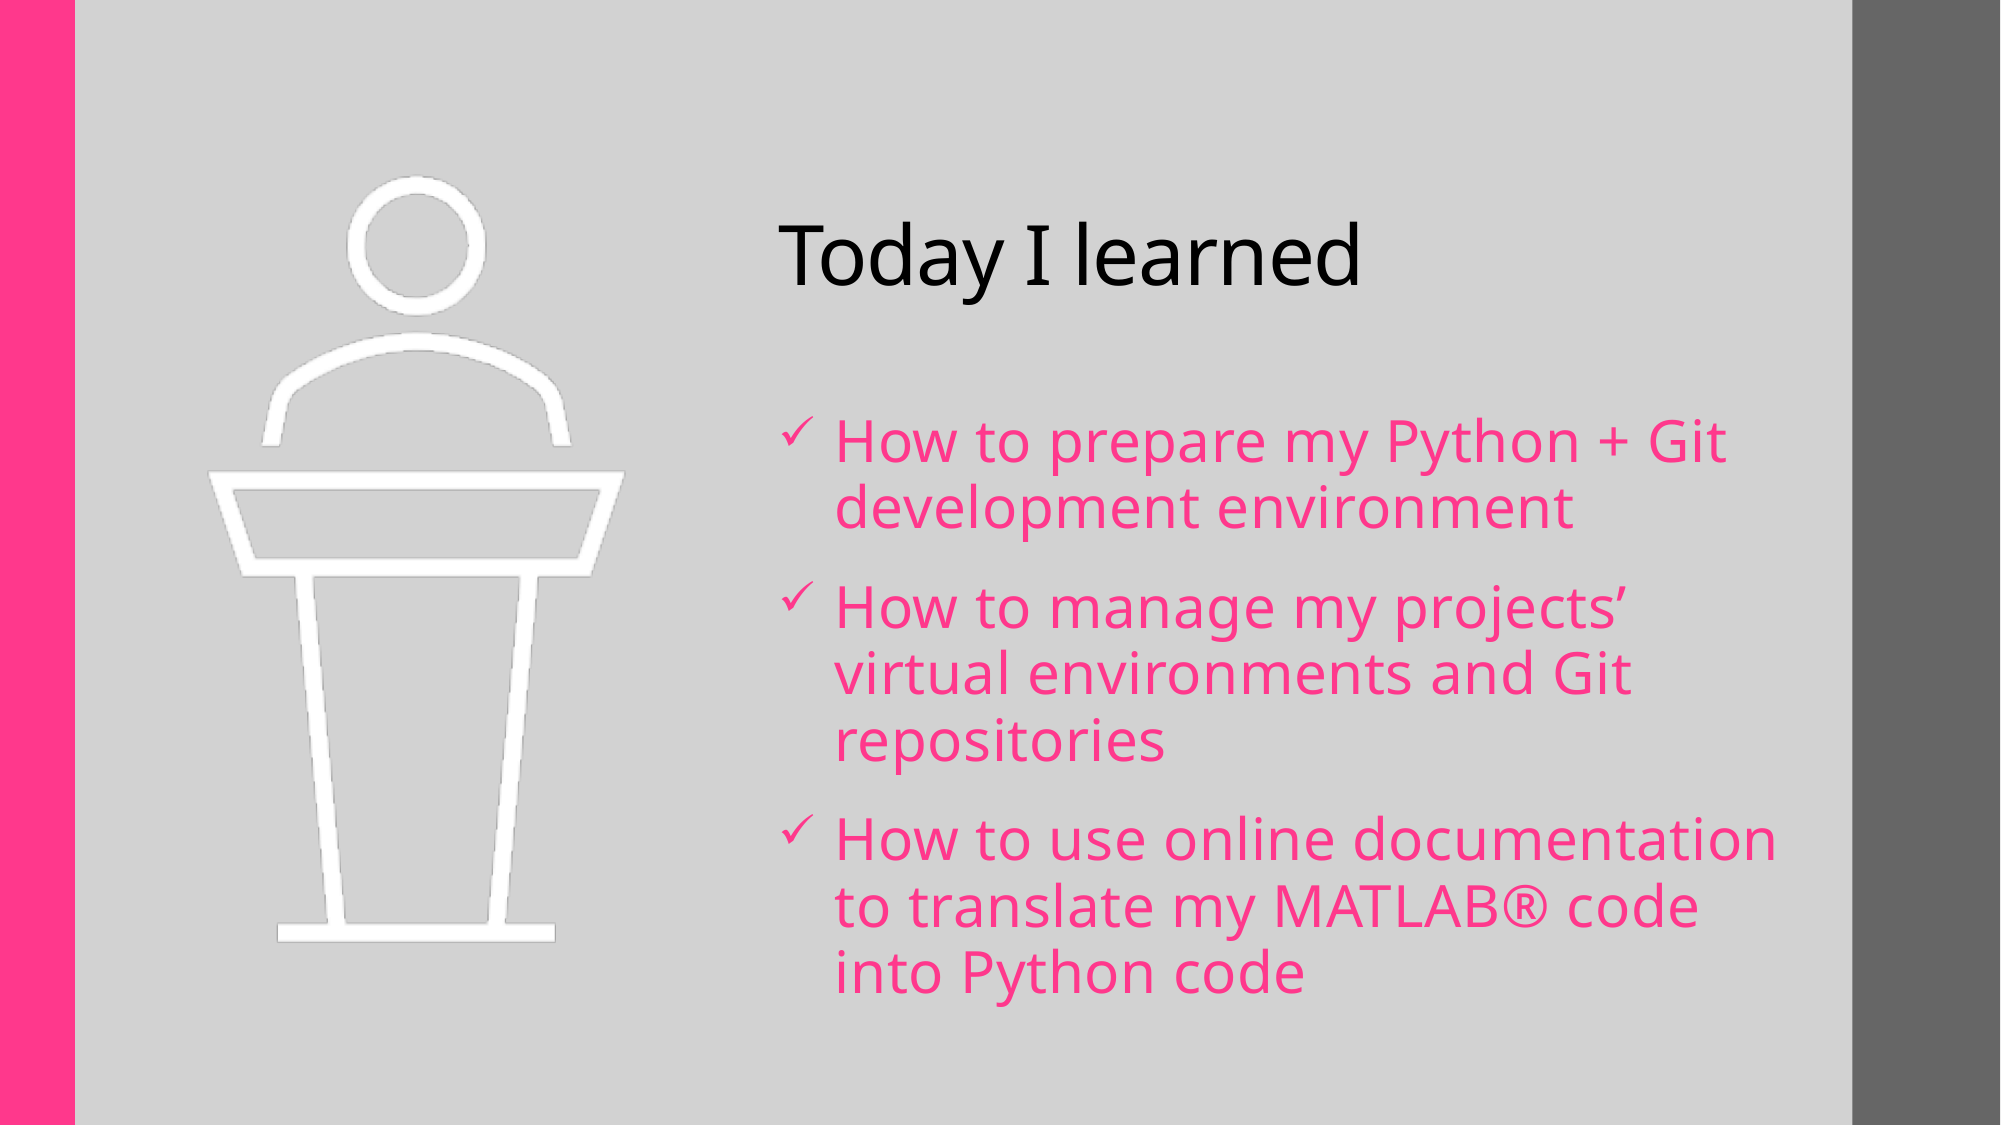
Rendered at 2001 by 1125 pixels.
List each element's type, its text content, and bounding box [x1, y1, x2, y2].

list How to prepare my Python + Git development environment How to manage my projects’ virtual environments and Git repositories How to use online documentation to translate my MATLAB® code into Python code [763, 401, 1801, 1065]
picture [0, 145, 835, 980]
title Today I learned [763, 124, 1801, 310]
